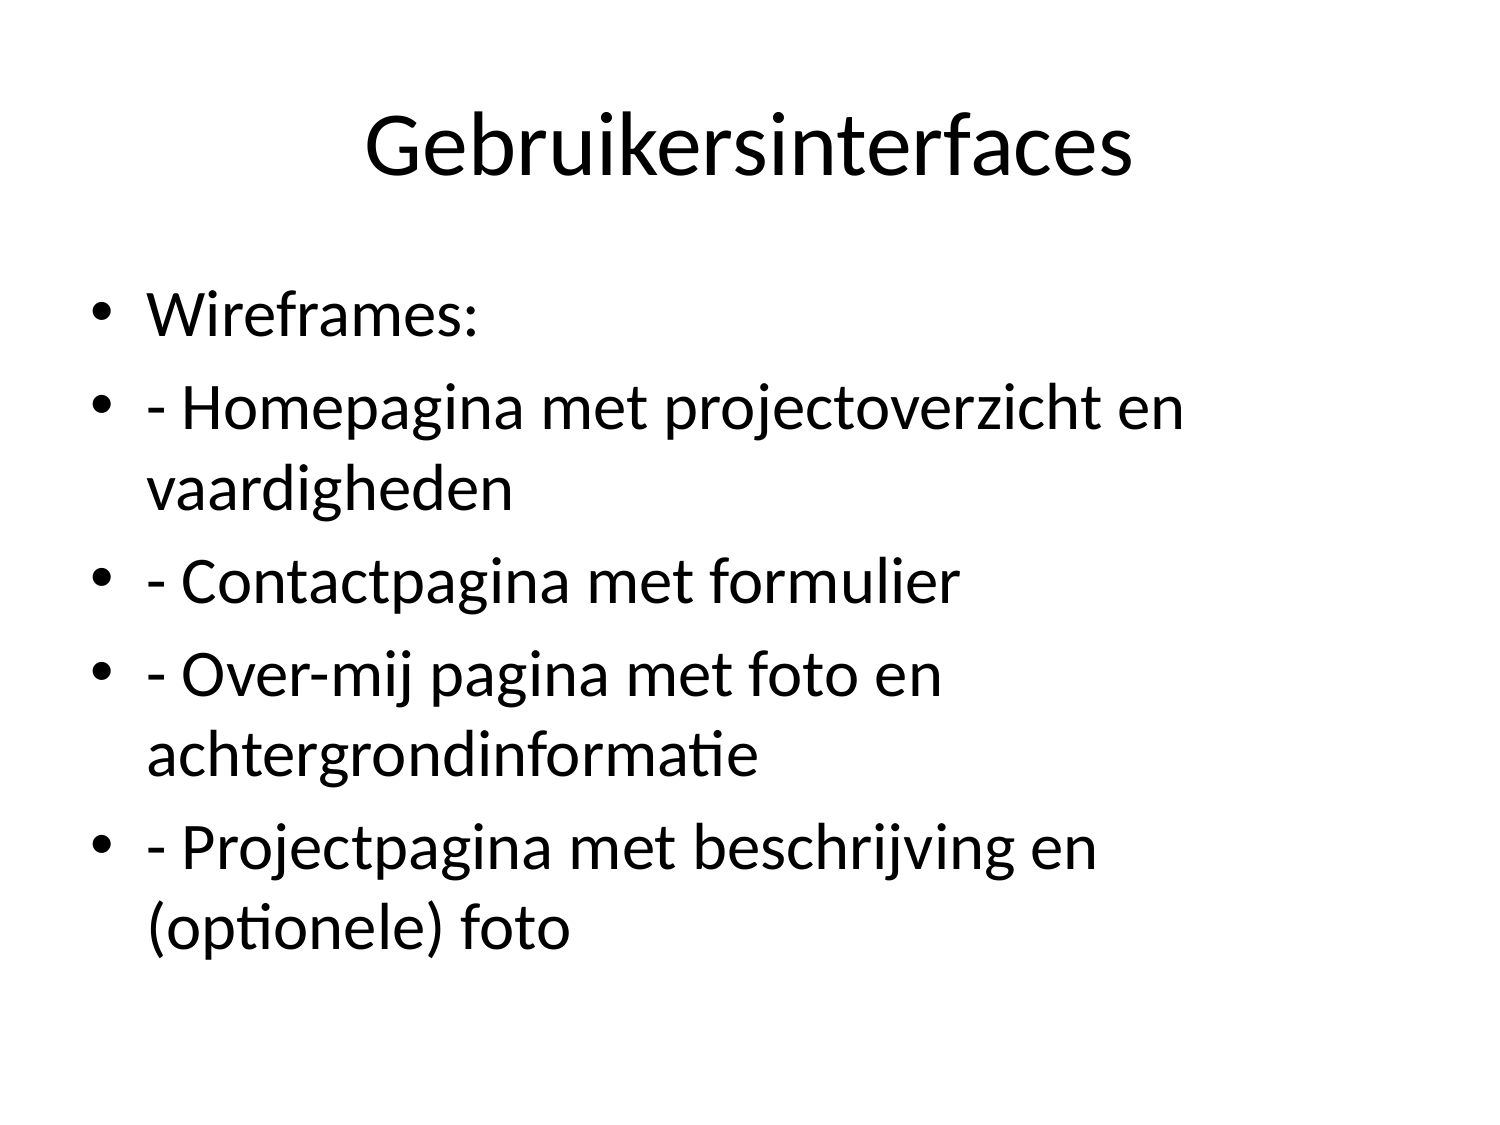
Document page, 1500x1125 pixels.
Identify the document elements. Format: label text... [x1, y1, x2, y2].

list Wireframes: - Homepagina met projectoverzicht en vaardigheden - Contactpagina met formulier - Over-mij pagina met foto en achtergrondinformatie - Projectpagina met beschrijving en (optionele) foto [75, 262, 1425, 1005]
title Gebruikersinterfaces [75, 45, 1425, 233]
